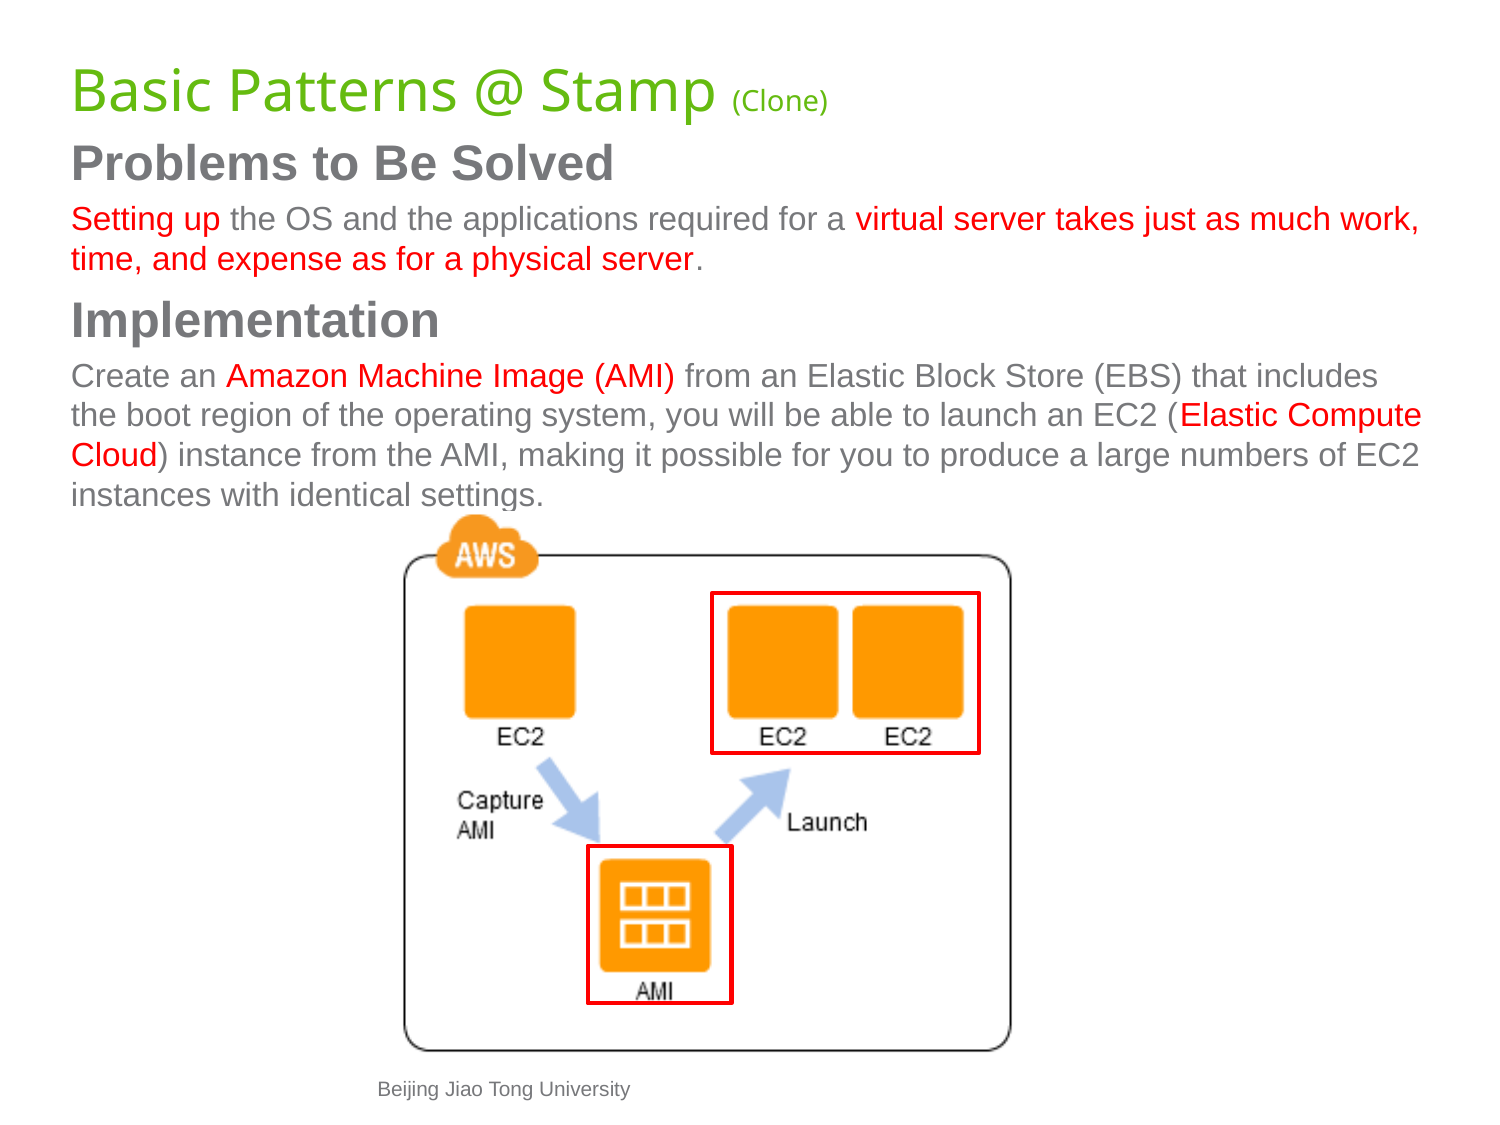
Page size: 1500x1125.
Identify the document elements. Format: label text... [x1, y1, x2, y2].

list Problems to Be Solved Setting up the OS and the applications required for a virtual server takes just as much work, time, and expense as for a physical server. Implementation Create an Amazon Machine Image (AMI) from an Elastic Block Store (EBS) that includes the boot region of the operating system, you will be able to launch an EC2 (Elastic Compute Cloud) instance from the AMI, making it possible for you to produce a large numbers of EC2 instances with identical settings. [70, 130, 1430, 1012]
list Beijing Jiao Tong University [263, 1075, 751, 1120]
picture [398, 511, 1022, 1072]
title Basic Patterns @ Stamp (Clone) [70, 52, 1430, 130]
